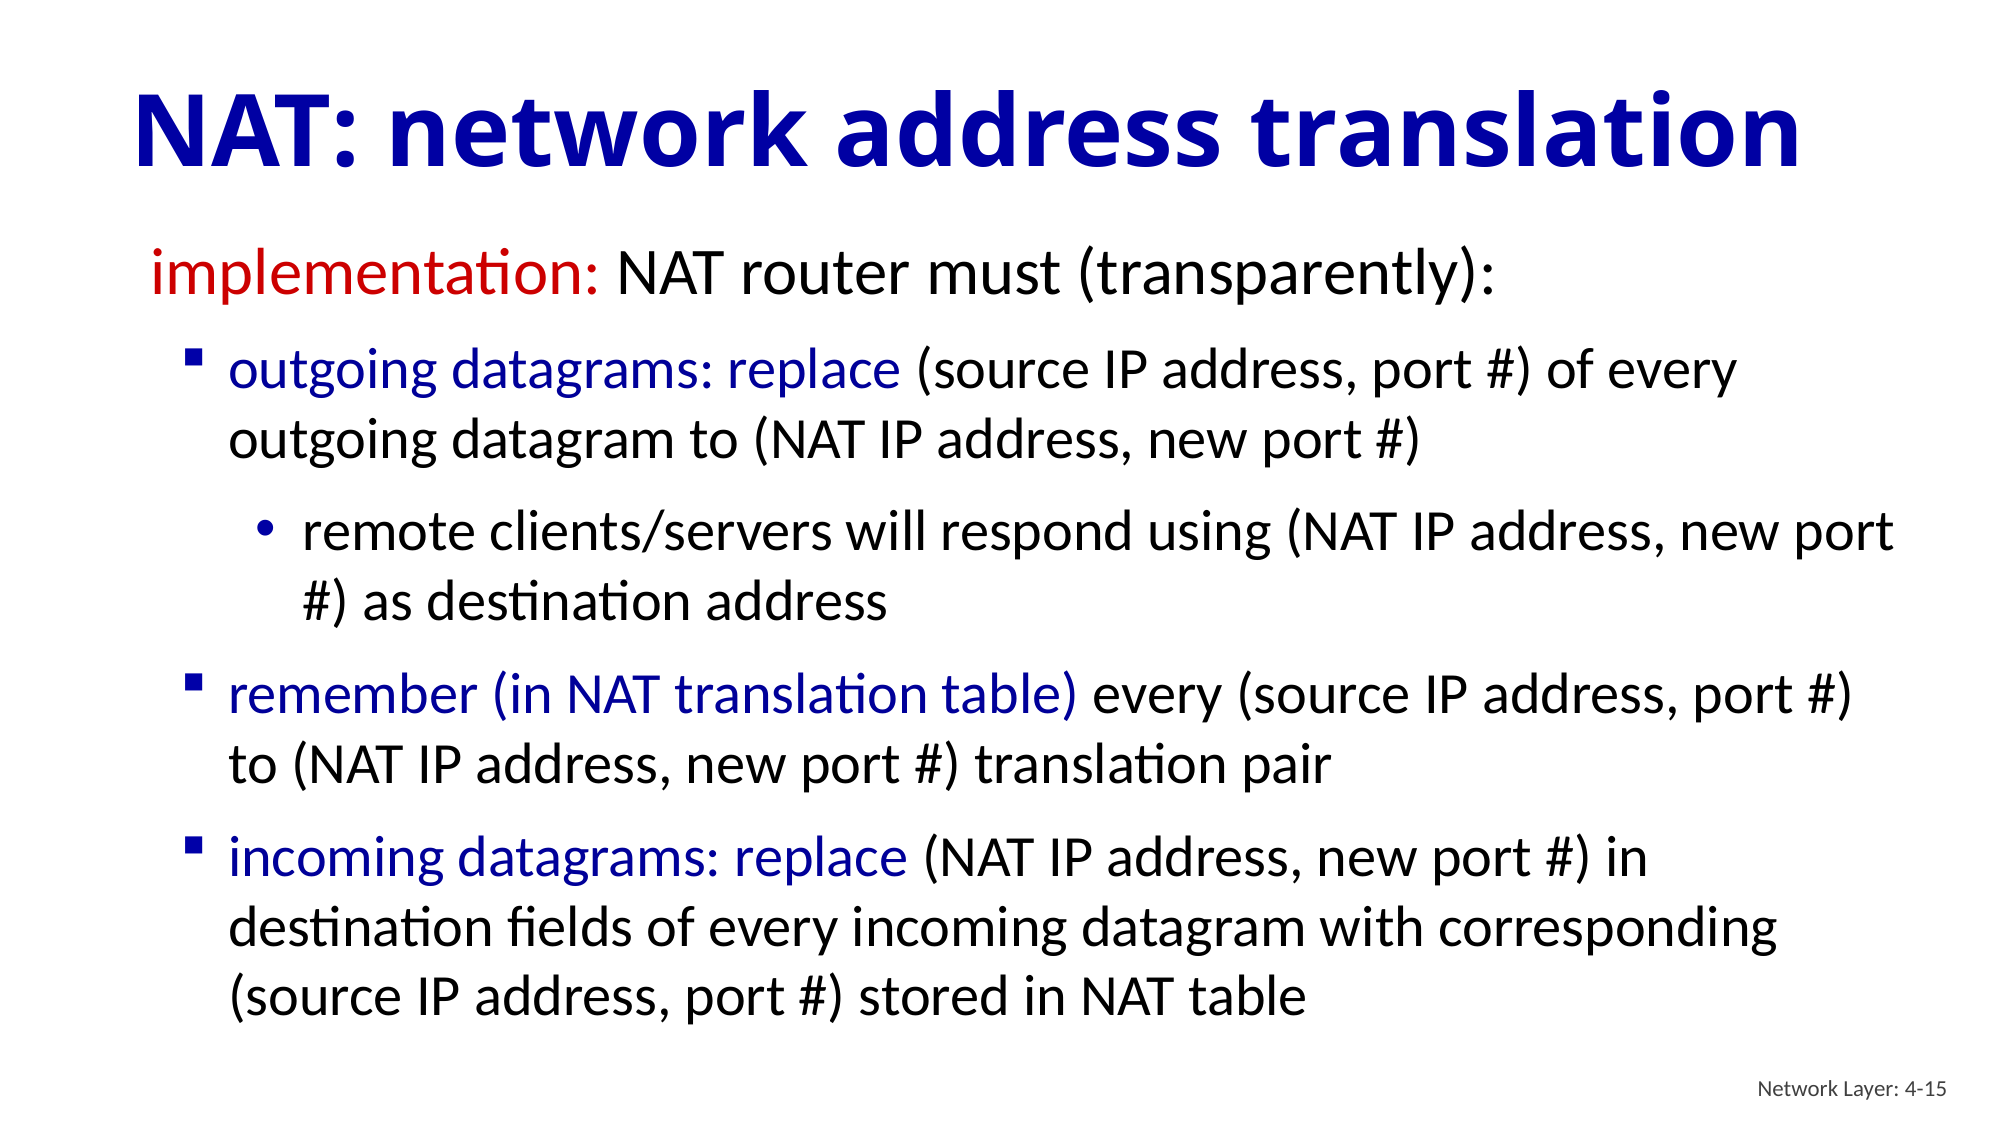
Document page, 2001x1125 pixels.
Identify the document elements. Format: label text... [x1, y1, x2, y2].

text_box implementation: NAT router must (transparently): outgoing datagrams: replace (source IP address, port #) of every outgoing datagram to (NAT IP address, new port #) remote clients/servers will respond using (NAT IP address, new port #) as destination address remember (in NAT translation table) every (source IP address, port #) to (NAT IP address, new port #) translation pair incoming datagrams: replace (NAT IP address, new port #) in destination fields of every incoming datagram with corresponding (source IP address, port #) stored in NAT table [99, 235, 1920, 1087]
slide_number Network Layer: 4-15 [1512, 1056, 1963, 1117]
title NAT: network address translation [115, 46, 1841, 222]
